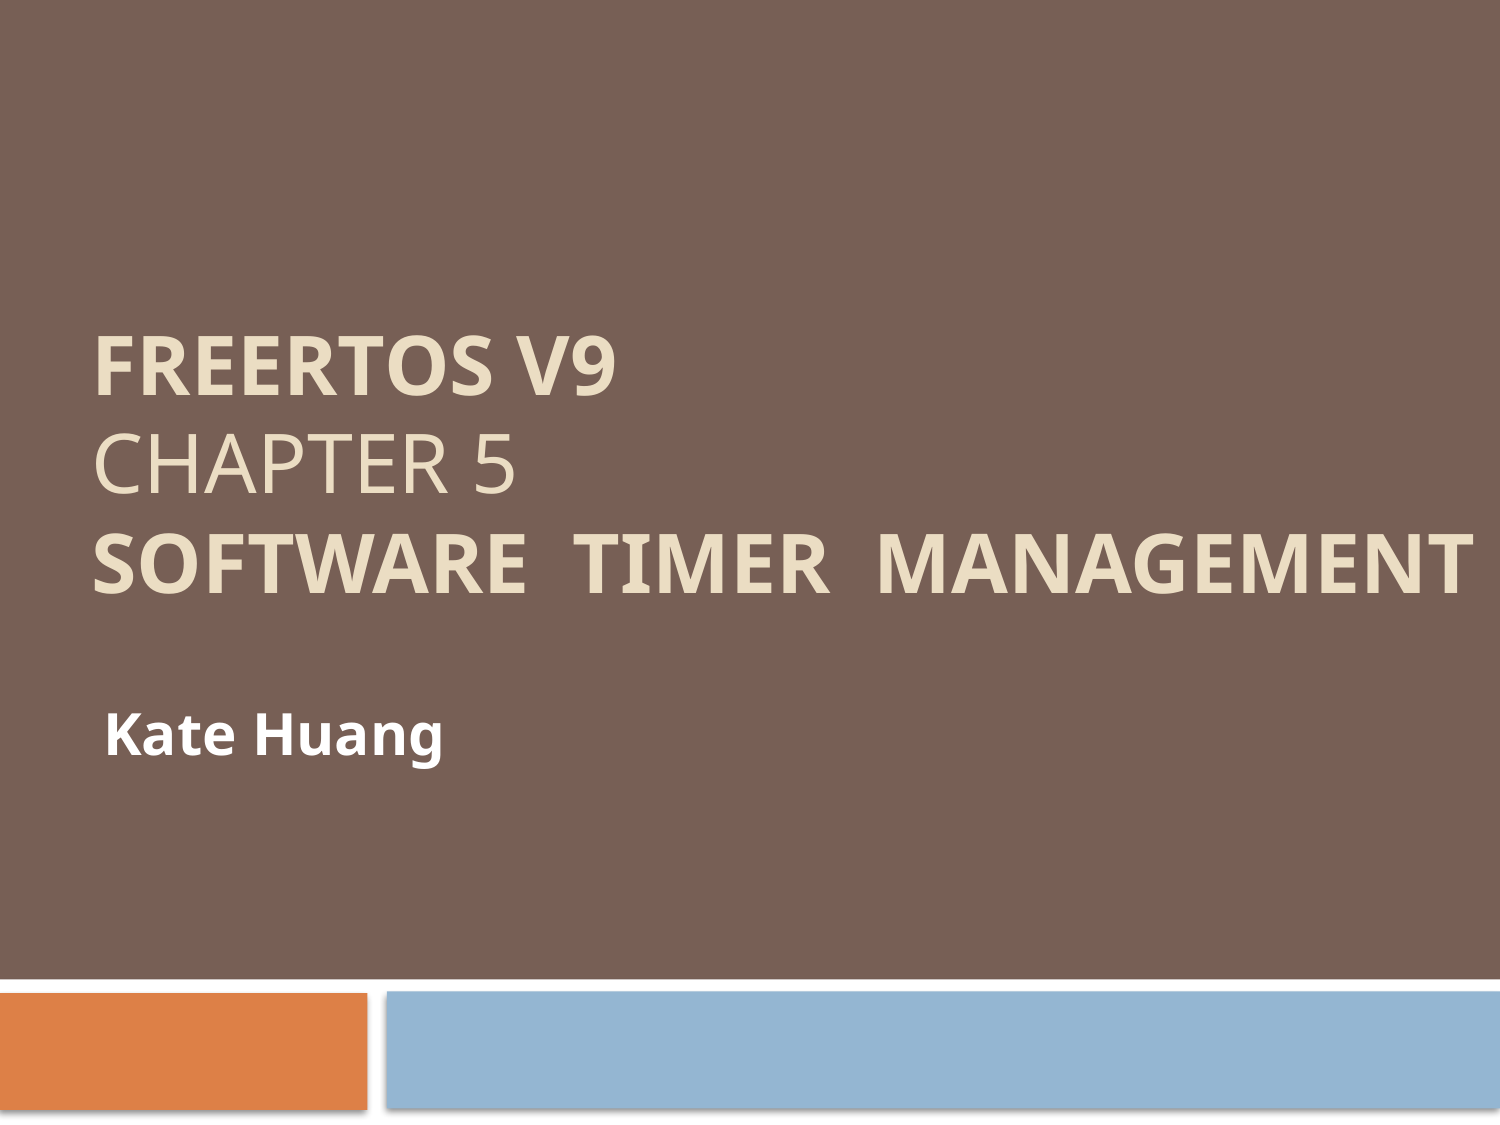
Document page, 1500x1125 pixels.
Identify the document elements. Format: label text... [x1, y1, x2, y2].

title FreeRTOS v9 Chapter 5 Software Timer Management [76, 290, 1500, 716]
text_box Kate Huang [88, 689, 668, 774]
